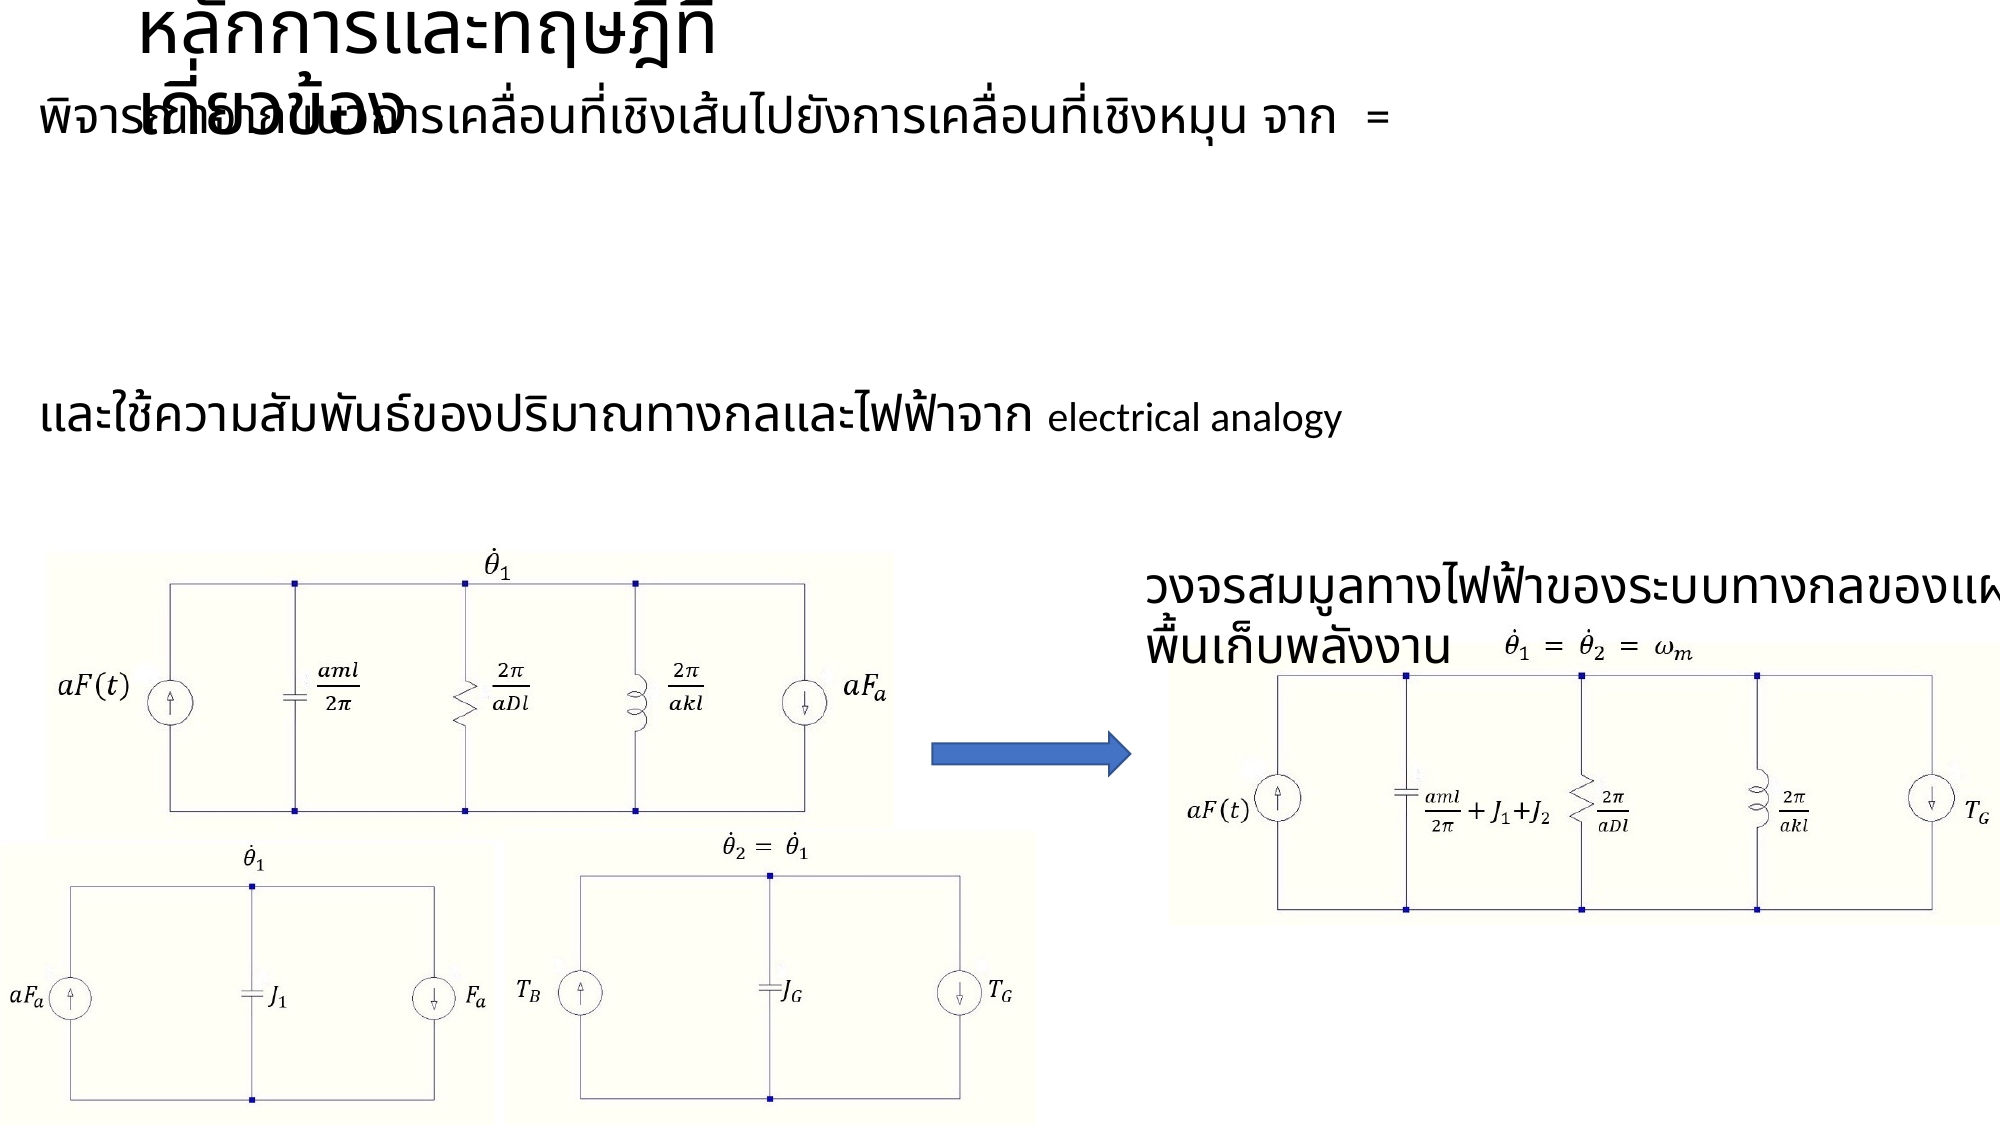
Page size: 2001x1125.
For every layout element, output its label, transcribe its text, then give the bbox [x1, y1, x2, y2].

picture [0, 543, 1036, 1125]
picture [1168, 623, 2000, 926]
text_box วงจรสมมูลทางไฟฟ้าของระบบทางกลของแผ่นพื้นเก็บพลังงาน [1130, 546, 2000, 726]
title หลักการและทฤษฎีที่เกี่ยวข้อง [121, 27, 1000, 113]
text_box [931, 730, 1132, 778]
